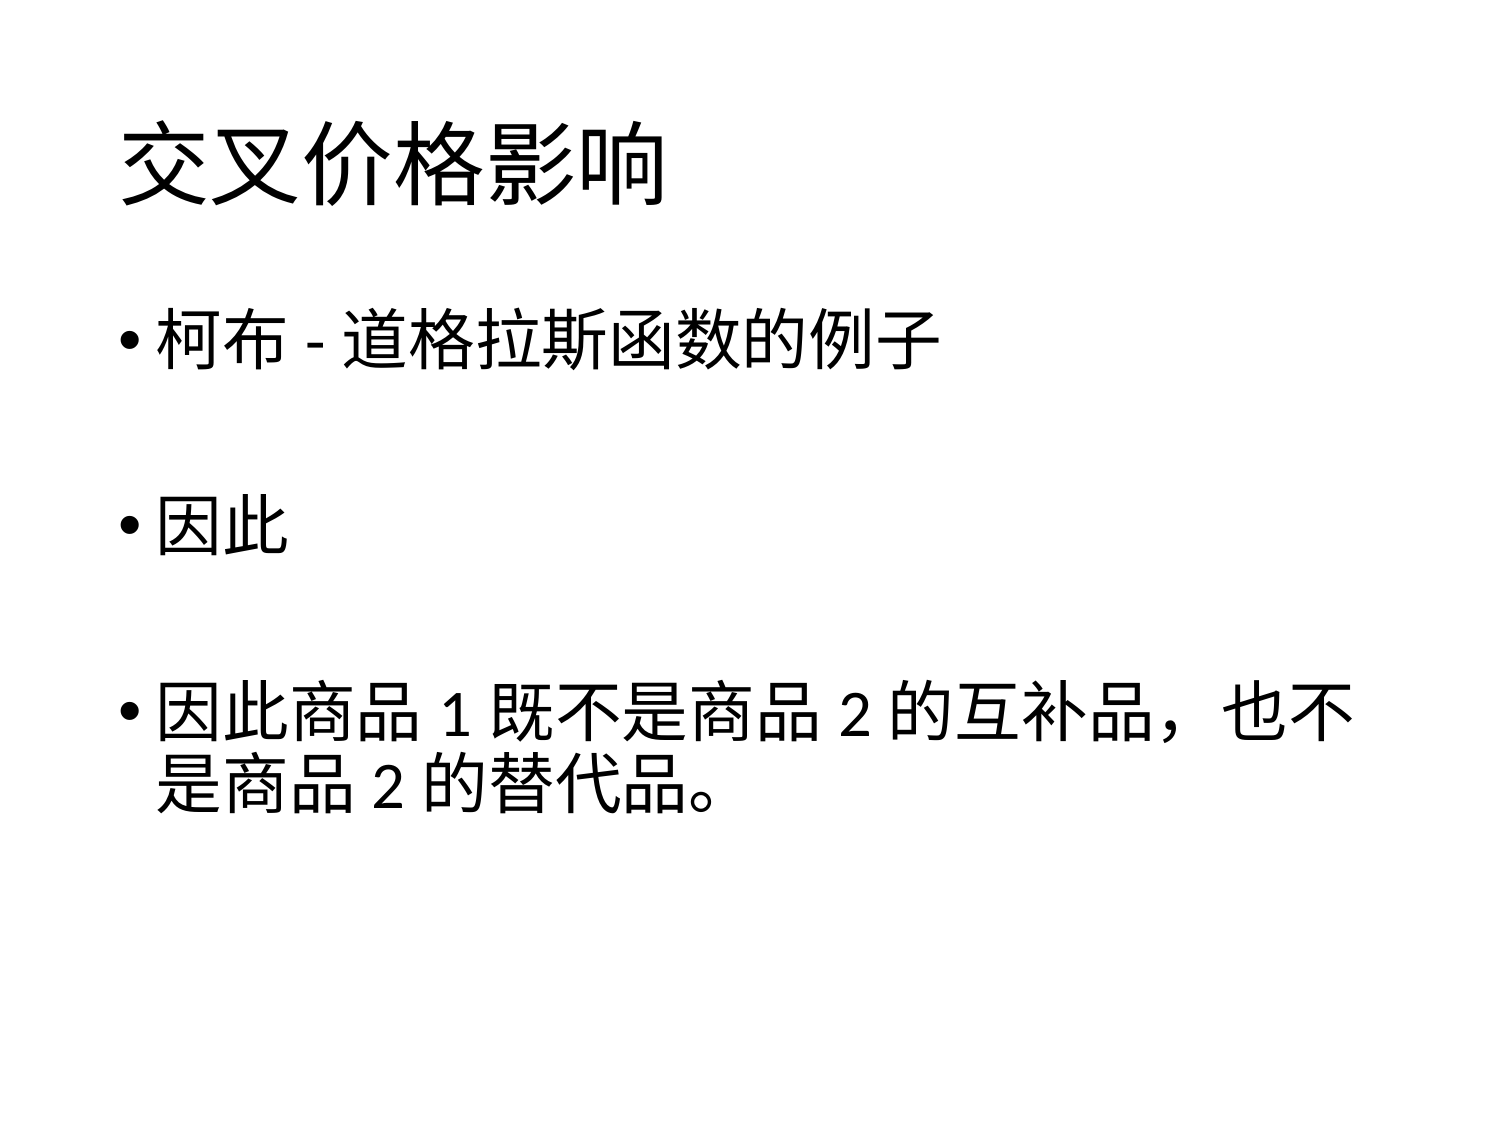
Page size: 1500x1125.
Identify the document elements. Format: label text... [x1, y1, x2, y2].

title 交叉价格影响 [103, 59, 1397, 278]
